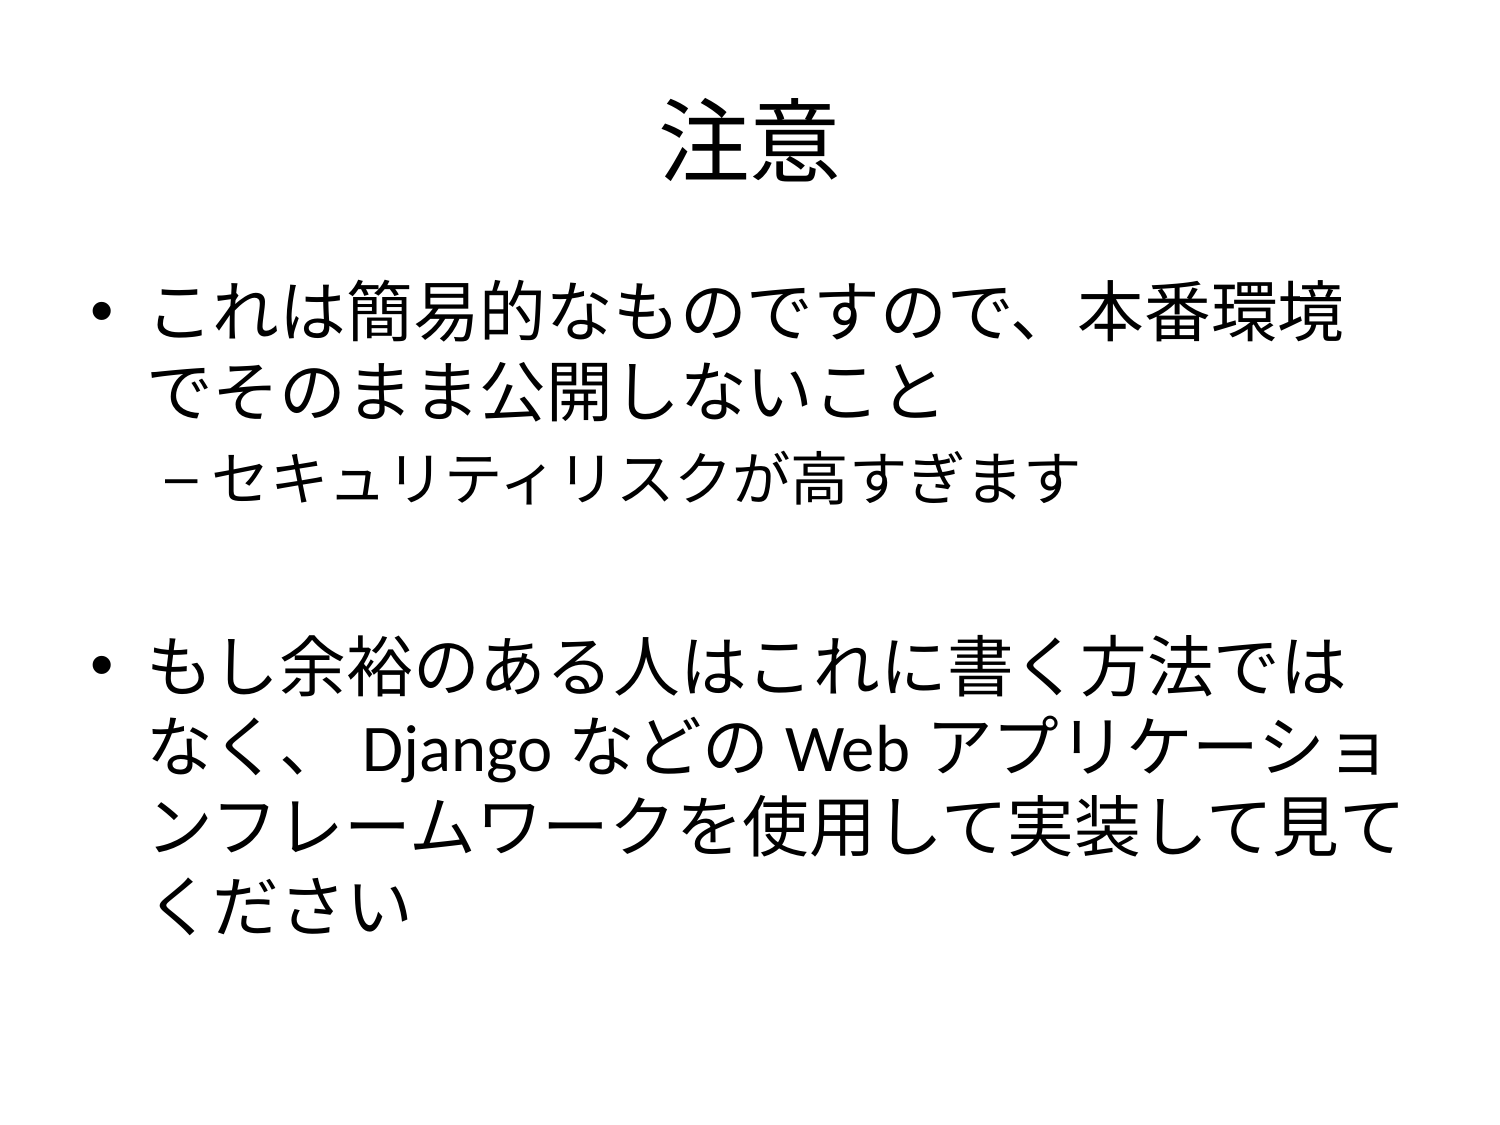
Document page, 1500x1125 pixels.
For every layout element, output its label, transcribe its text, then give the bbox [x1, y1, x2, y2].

title 注意 [75, 45, 1425, 233]
list これは簡易的なものですので、本番環境でそのまま公開しないこと セキュリティリスクが高すぎます もし余裕のある人はこれに書く方法ではなく、DjangoなどのWebアプリケーションフレームワークを使用して実装して見てください [75, 262, 1425, 1005]
